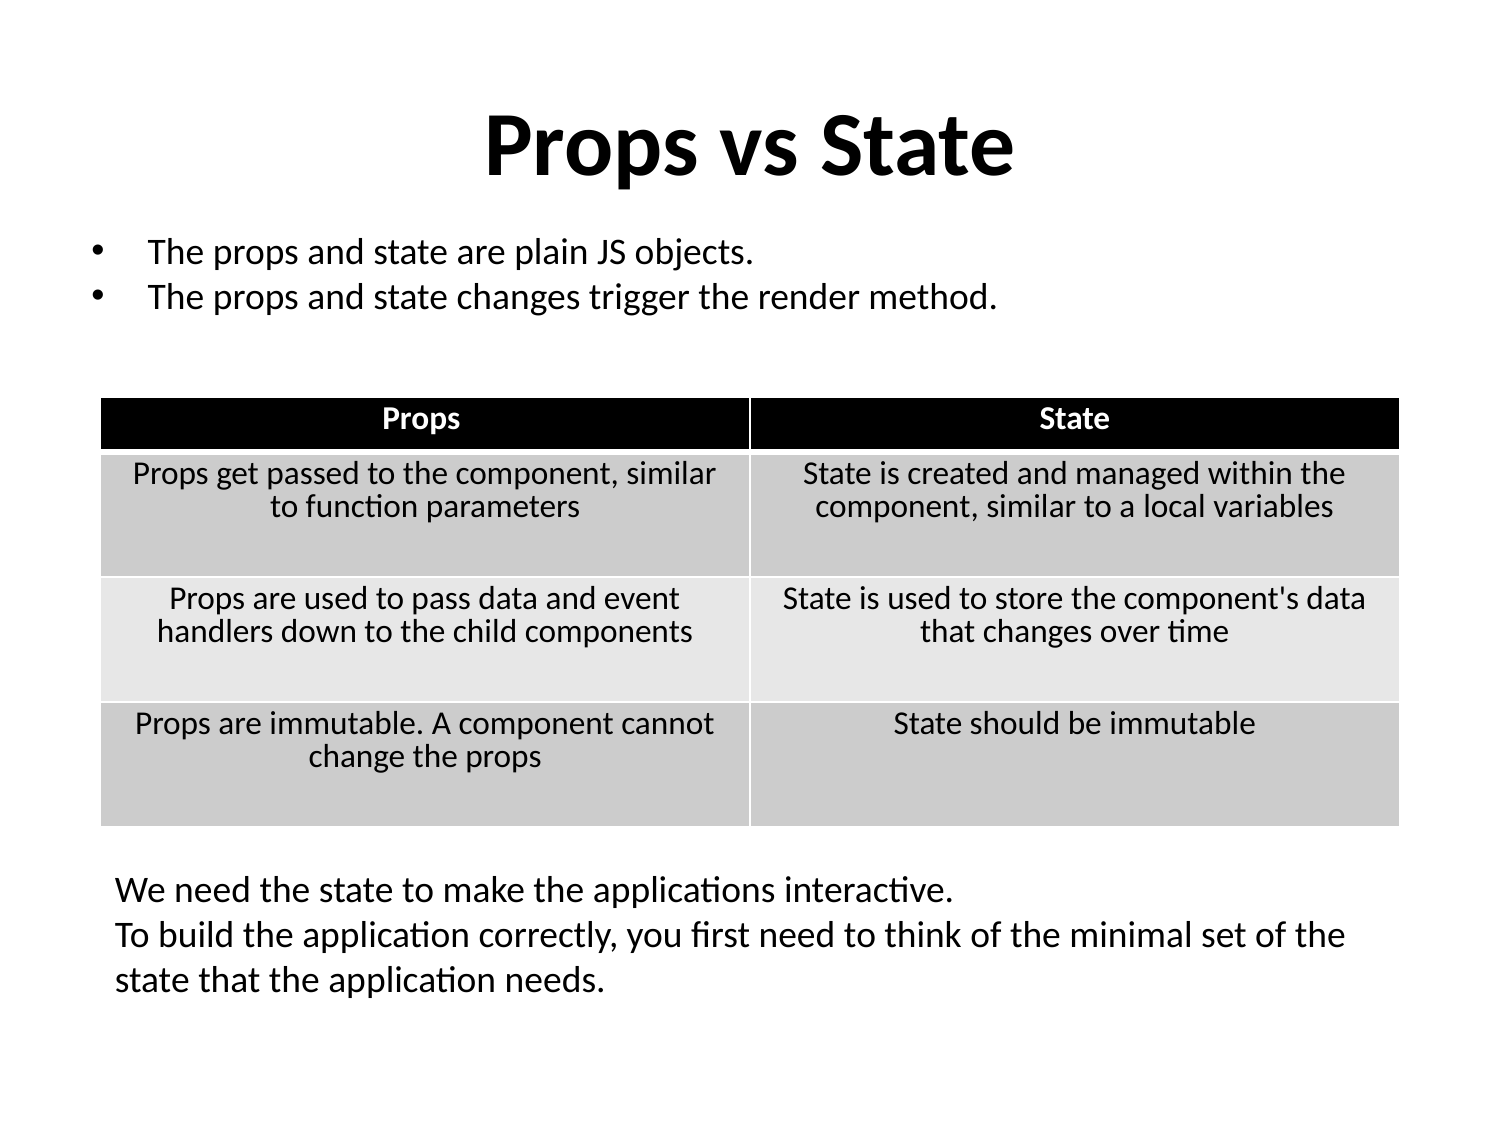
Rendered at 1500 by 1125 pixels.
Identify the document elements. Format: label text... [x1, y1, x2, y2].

table_cell State is used to store the component's data that changes over time [751, 578, 1399, 701]
text_box The props and state are plain JS objects. The props and state changes trigger the render method. [76, 219, 1424, 325]
title Props vs State [75, 45, 1425, 233]
table_header State [751, 398, 1399, 449]
table_header Props [101, 398, 749, 449]
table_cell State is created and managed within the component, similar to a local variables [751, 455, 1399, 576]
table_cell Props get passed to the component, similar to function parameters [101, 455, 749, 576]
table_cell State should be immutable [751, 703, 1399, 826]
table_cell Props are used to pass data and event handlers down to the child components [101, 578, 749, 701]
table_cell Props are immutable. A component cannot change the props [101, 703, 749, 826]
text_box We need the state to make the applications interactive. To build the application correctly, you first need to think of the minimal set of the state that the application needs. [100, 857, 1365, 1053]
